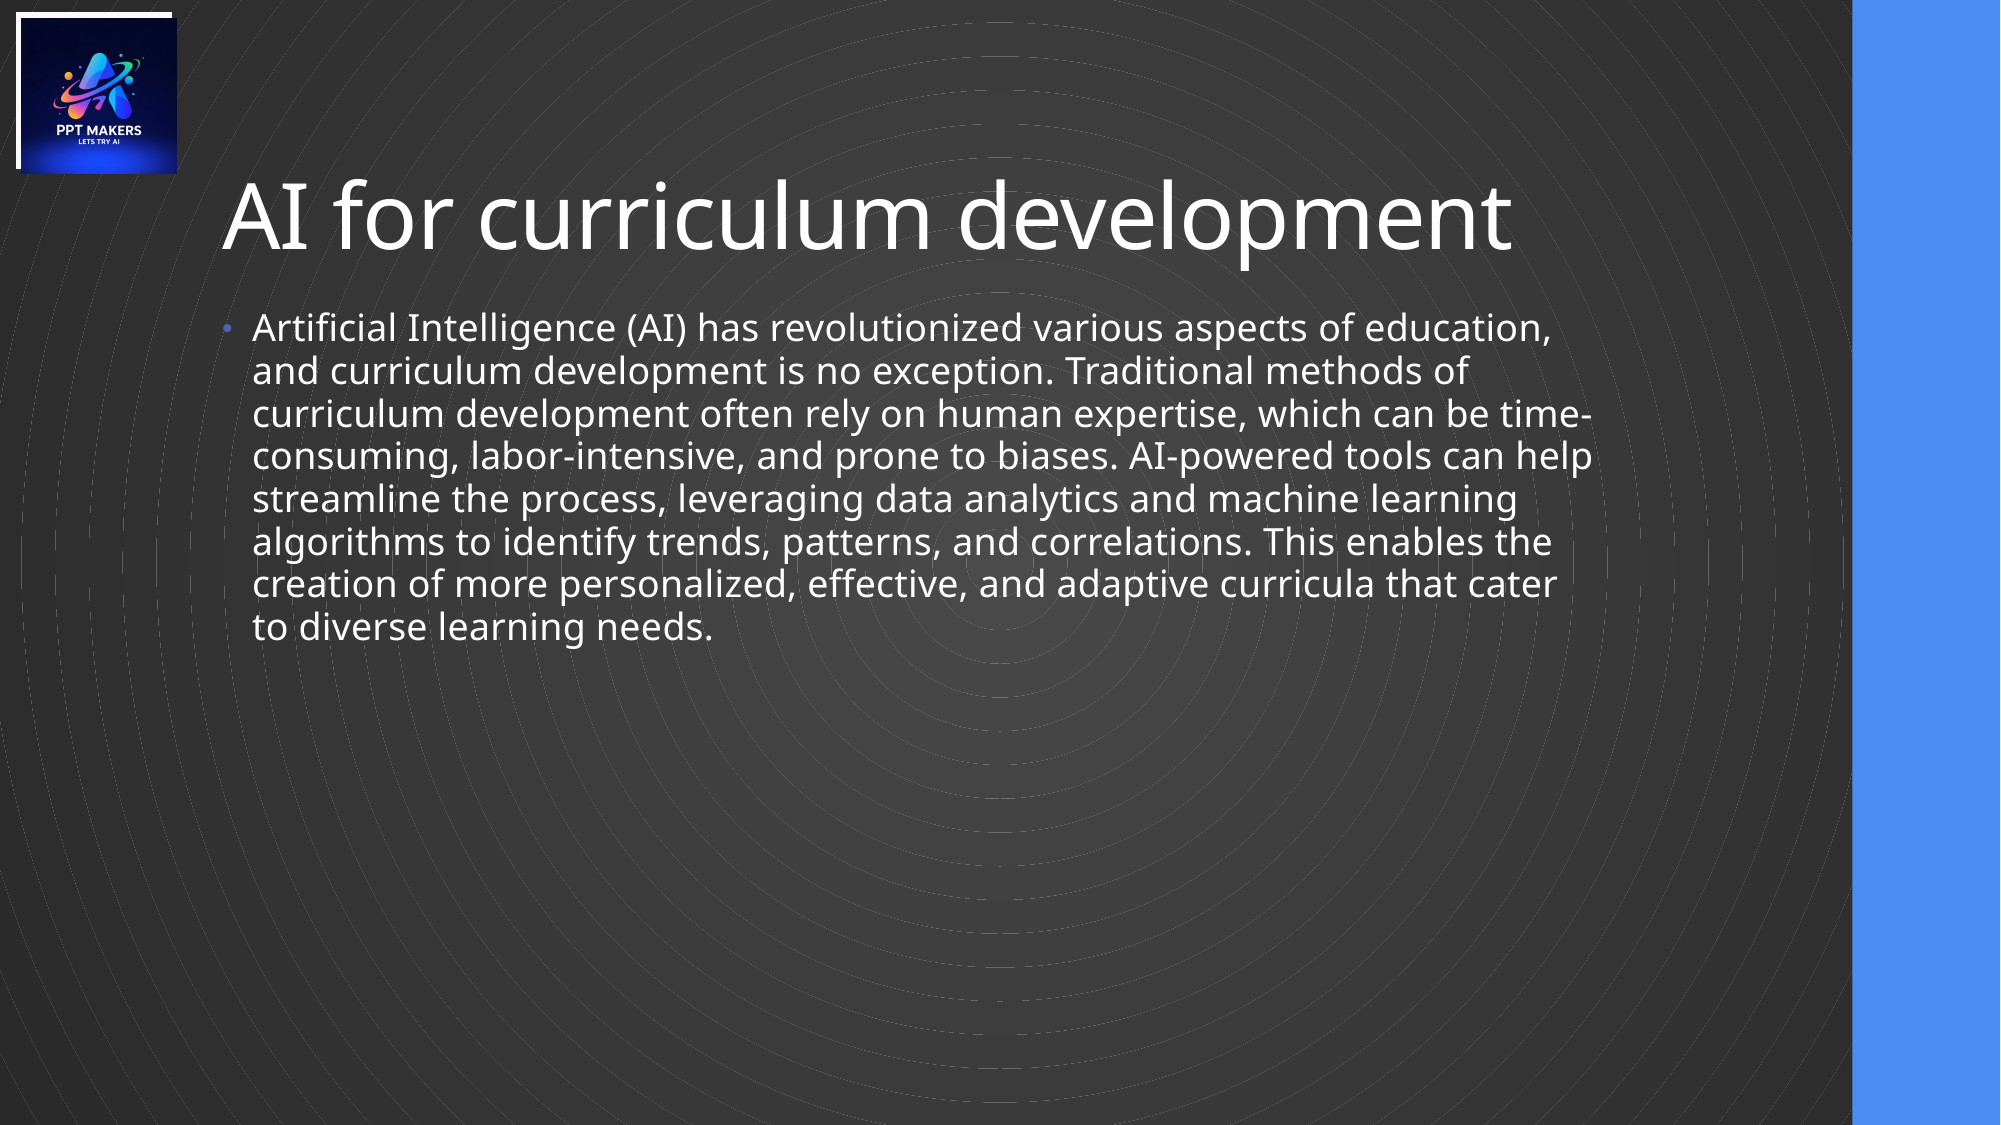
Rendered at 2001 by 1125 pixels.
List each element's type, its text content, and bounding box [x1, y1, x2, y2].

title AI for curriculum development [206, 60, 1797, 278]
picture [15, 12, 178, 175]
list Artificial Intelligence (AI) has revolutionized various aspects of education, and curriculum development is no exception. Traditional methods of curriculum development often rely on human expertise, which can be time-consuming, labor-intensive, and prone to biases. AI-powered tools can help streamline the process, leveraging data analytics and machine learning algorithms to identify trends, patterns, and correlations. This enables the creation of more personalized, effective, and adaptive curricula that cater to diverse learning needs. [206, 299, 1617, 1014]
